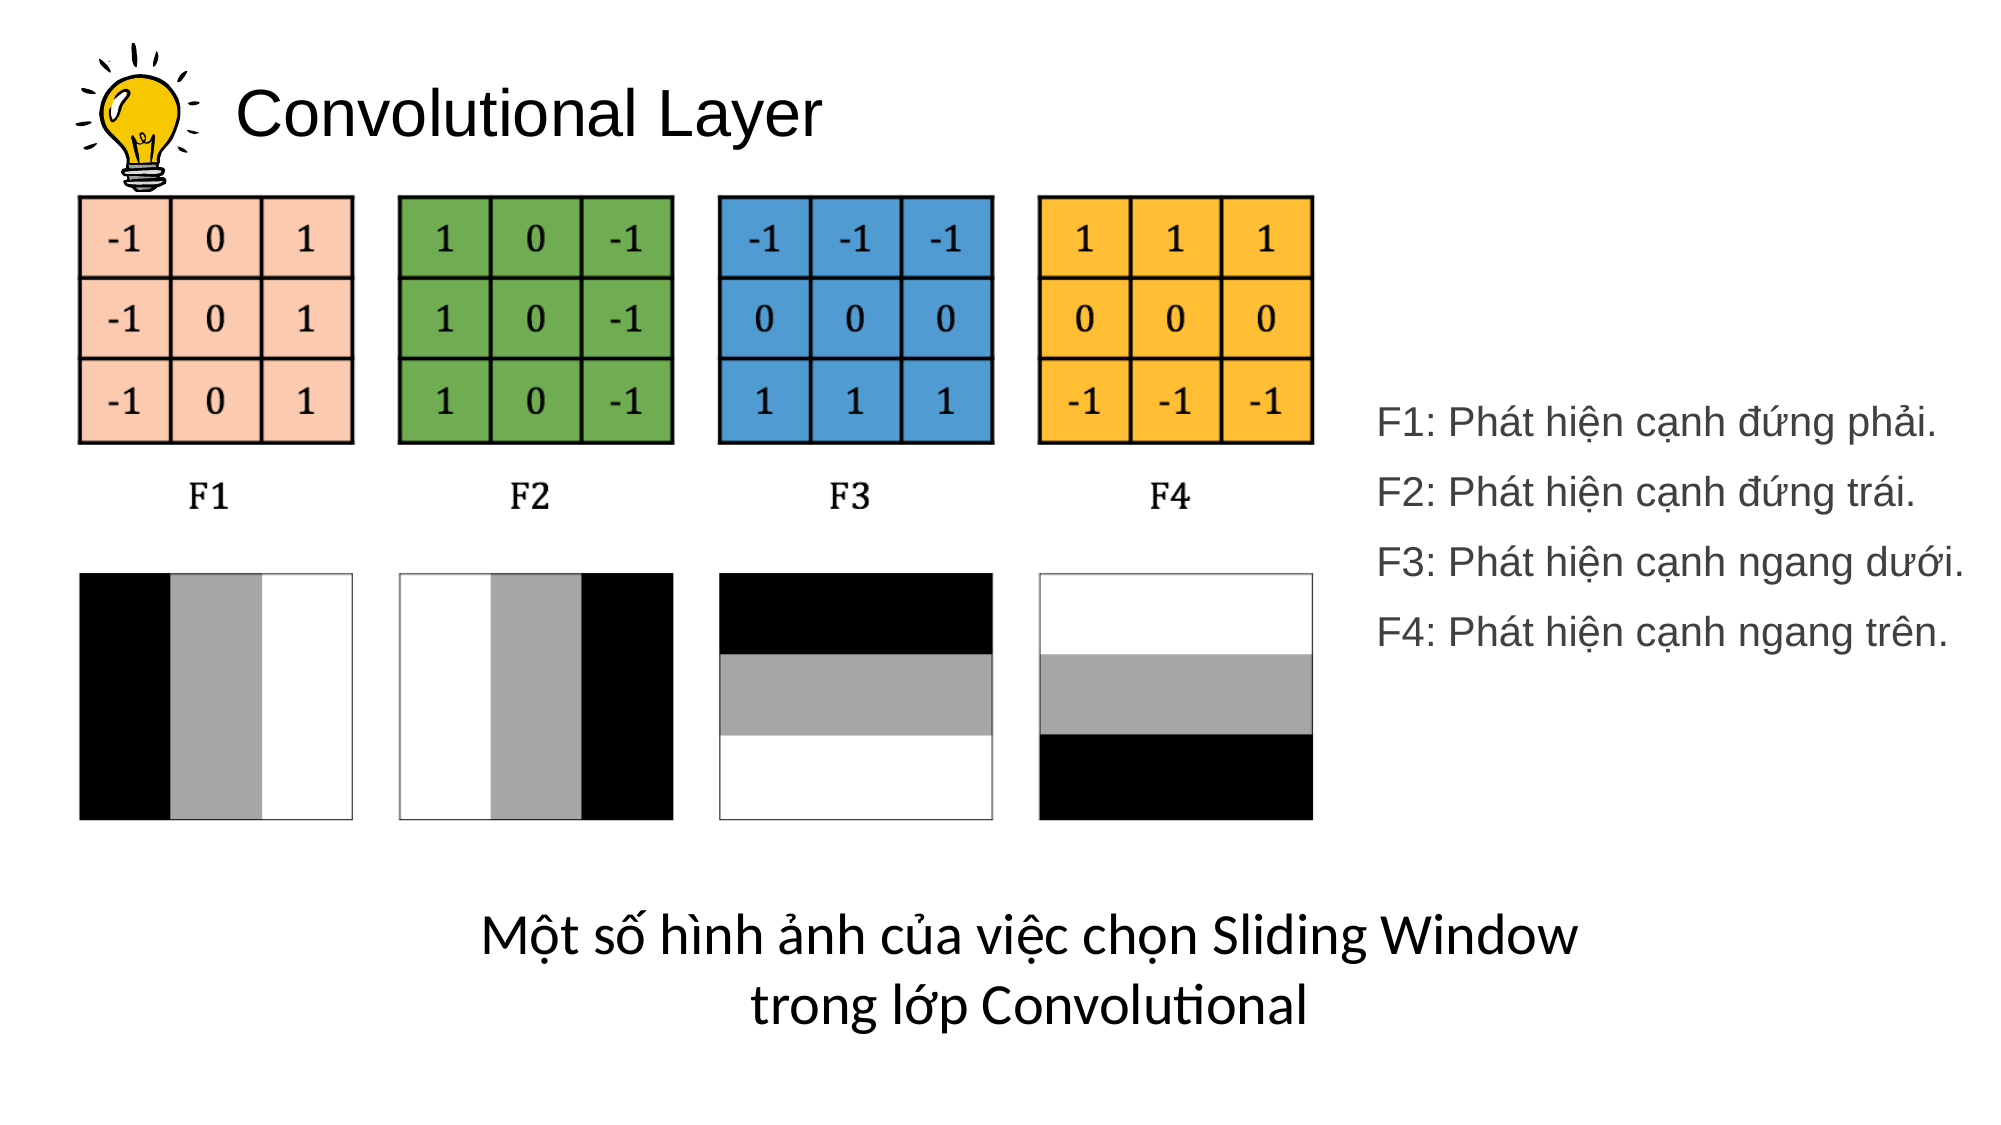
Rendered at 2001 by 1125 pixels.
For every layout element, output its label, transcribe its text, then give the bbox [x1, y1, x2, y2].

text_box Một số hình ảnh của việc chọn Sliding Window trong lớp Convolutional [445, 888, 1615, 1044]
text_box Convolutional Layer [220, 62, 840, 158]
picture [74, 43, 1320, 826]
text_box F1: Phát hiện cạnh đứng phải. F2: Phát hiện cạnh đứng trái. F3: Phát hiện cạnh ngang dưới. F4: Phát hiện cạnh ngang trên. [1320, 383, 2000, 663]
